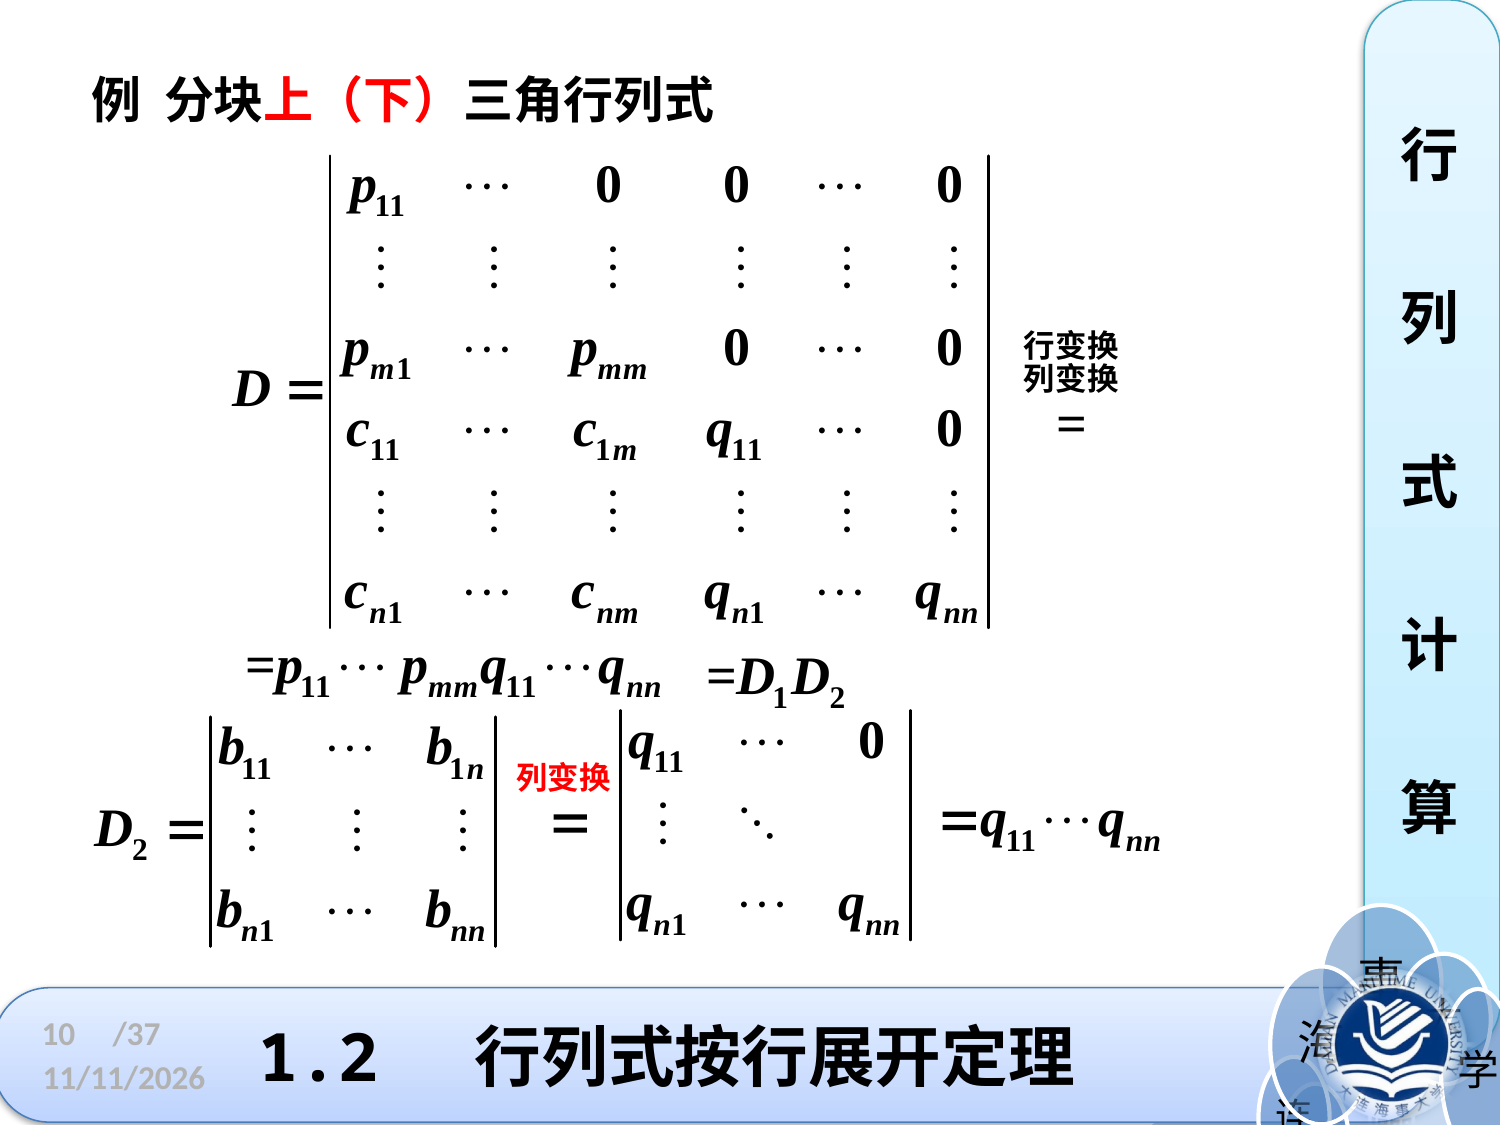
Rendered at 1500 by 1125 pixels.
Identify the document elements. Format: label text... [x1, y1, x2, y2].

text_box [1021, 325, 1125, 448]
subtitle 行 列 式 计 算 [1371, 28, 1489, 917]
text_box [241, 635, 666, 705]
footer /37 [91, 1001, 197, 1062]
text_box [513, 703, 919, 947]
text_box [934, 788, 1166, 858]
slide_number 10 [5, 1001, 91, 1062]
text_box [702, 646, 849, 714]
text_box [88, 710, 503, 953]
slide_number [27, 1045, 378, 1106]
picture [1310, 960, 1481, 1114]
title 1.2 行列式按行展开定理 [197, 1007, 1305, 1102]
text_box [226, 149, 996, 634]
text_box 例 分块上（下）三角行列式 [76, 61, 1152, 137]
